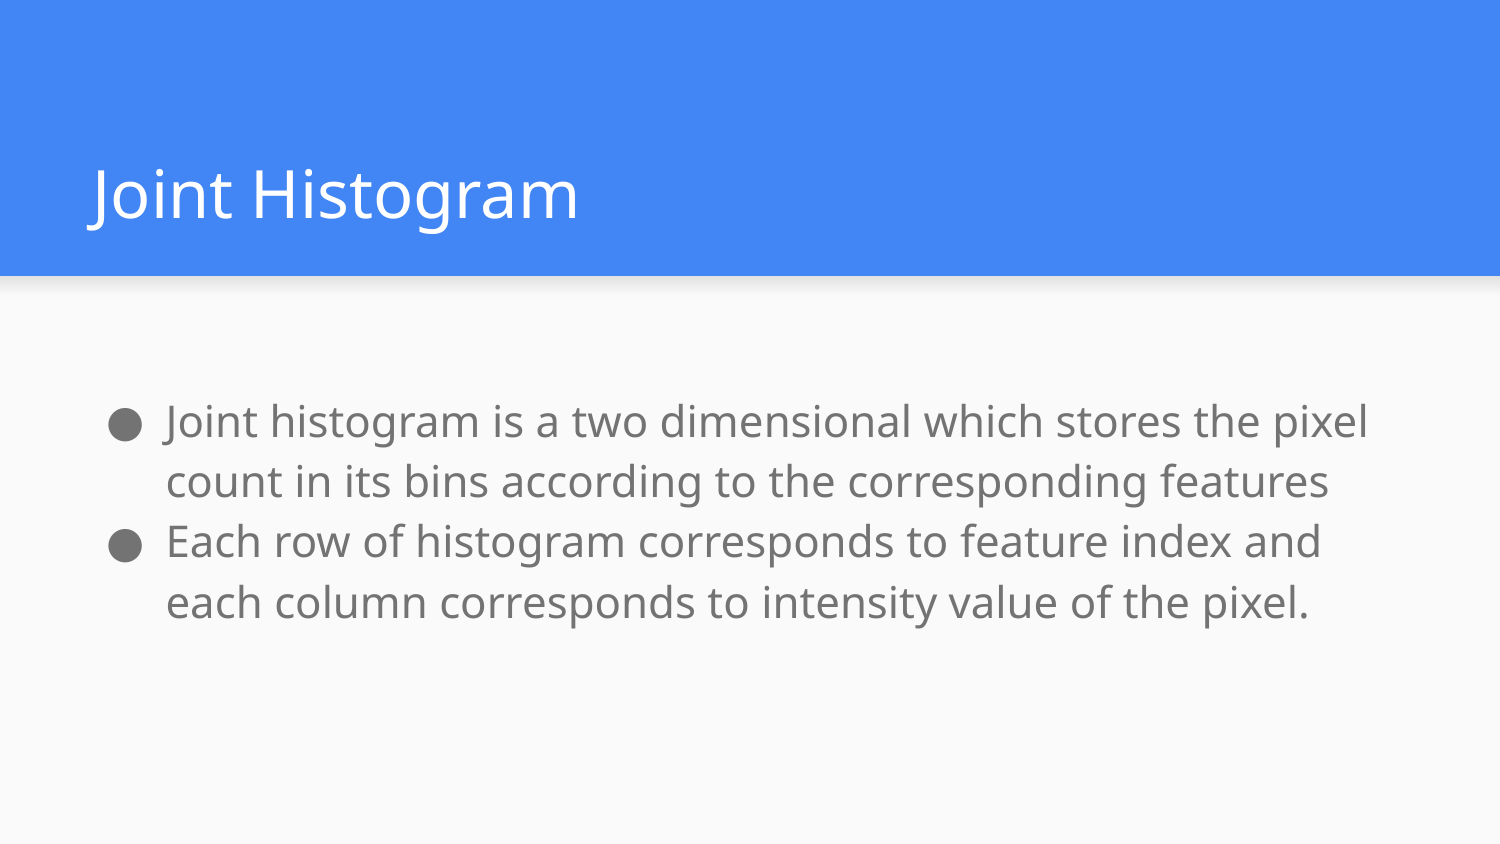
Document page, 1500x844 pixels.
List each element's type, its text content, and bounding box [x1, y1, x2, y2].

title Joint Histogram [77, 121, 1427, 248]
list Joint histogram is a two dimensional which stores the pixel count in its bins according to the corresponding features Each row of histogram corresponds to feature index and each column corresponds to intensity value of the pixel. [75, 370, 1425, 753]
